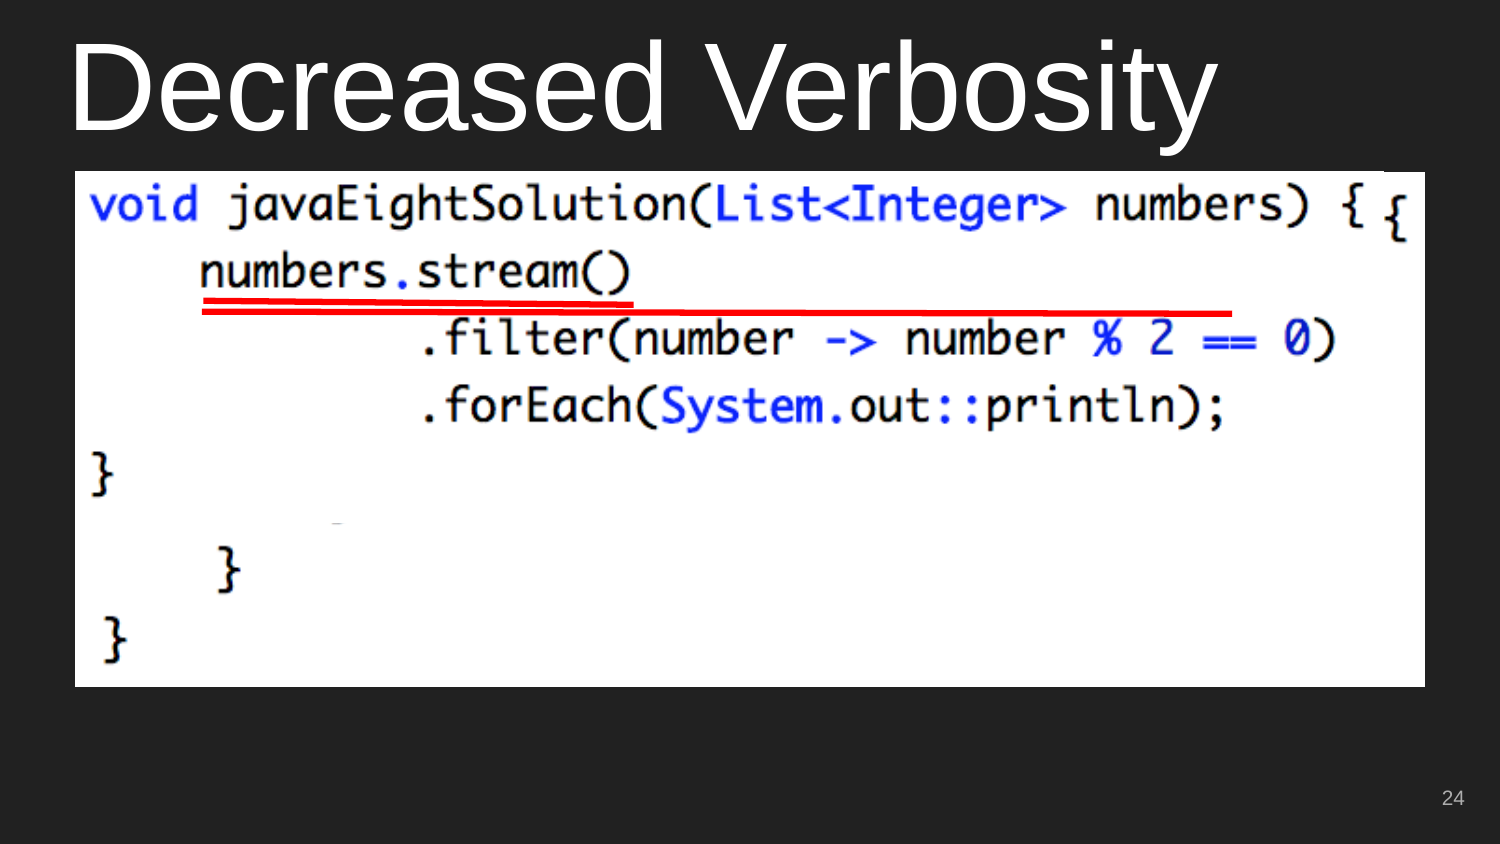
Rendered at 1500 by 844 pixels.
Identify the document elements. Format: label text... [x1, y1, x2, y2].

picture [75, 171, 1425, 688]
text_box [203, 300, 634, 305]
title Decreased Verbosity [51, 11, 1449, 150]
slide_number ‹#› [1389, 764, 1480, 830]
